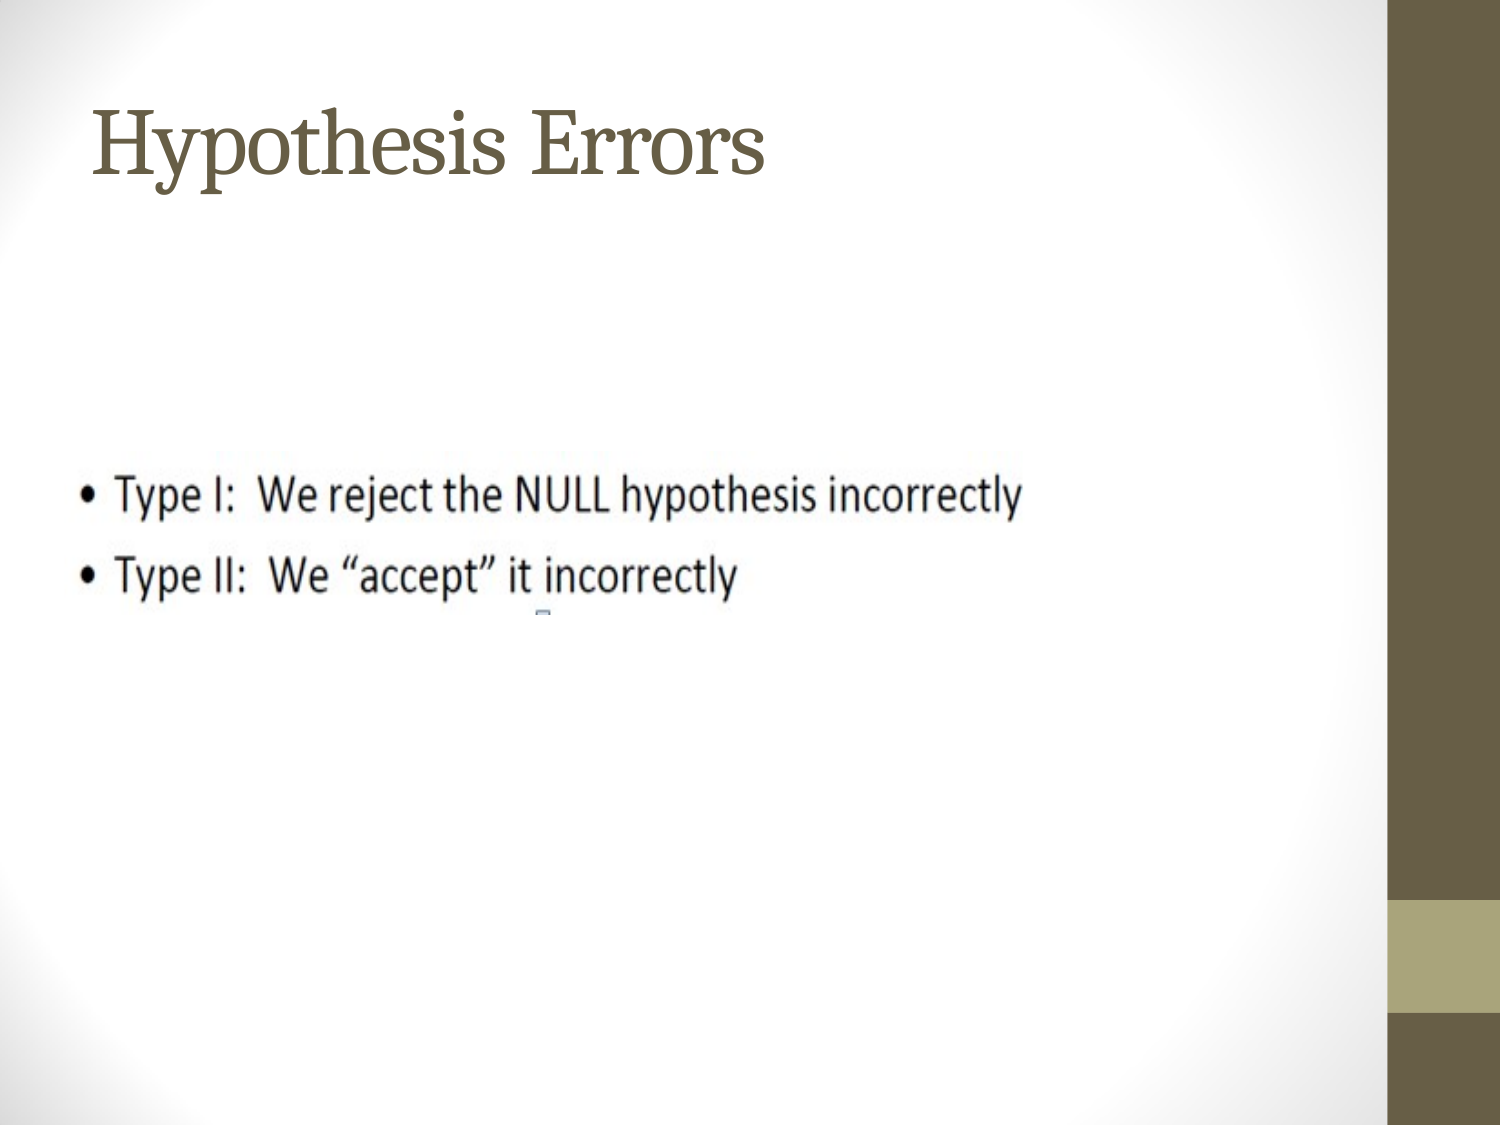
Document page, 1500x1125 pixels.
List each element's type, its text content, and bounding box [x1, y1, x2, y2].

title Hypothesis Errors [87, 76, 804, 267]
text_box [64, 451, 1041, 615]
text_box [1387, 1013, 1500, 1125]
text_box [1387, 900, 1500, 1013]
text_box [1387, 0, 1500, 900]
picture [0, 0, 1387, 1125]
